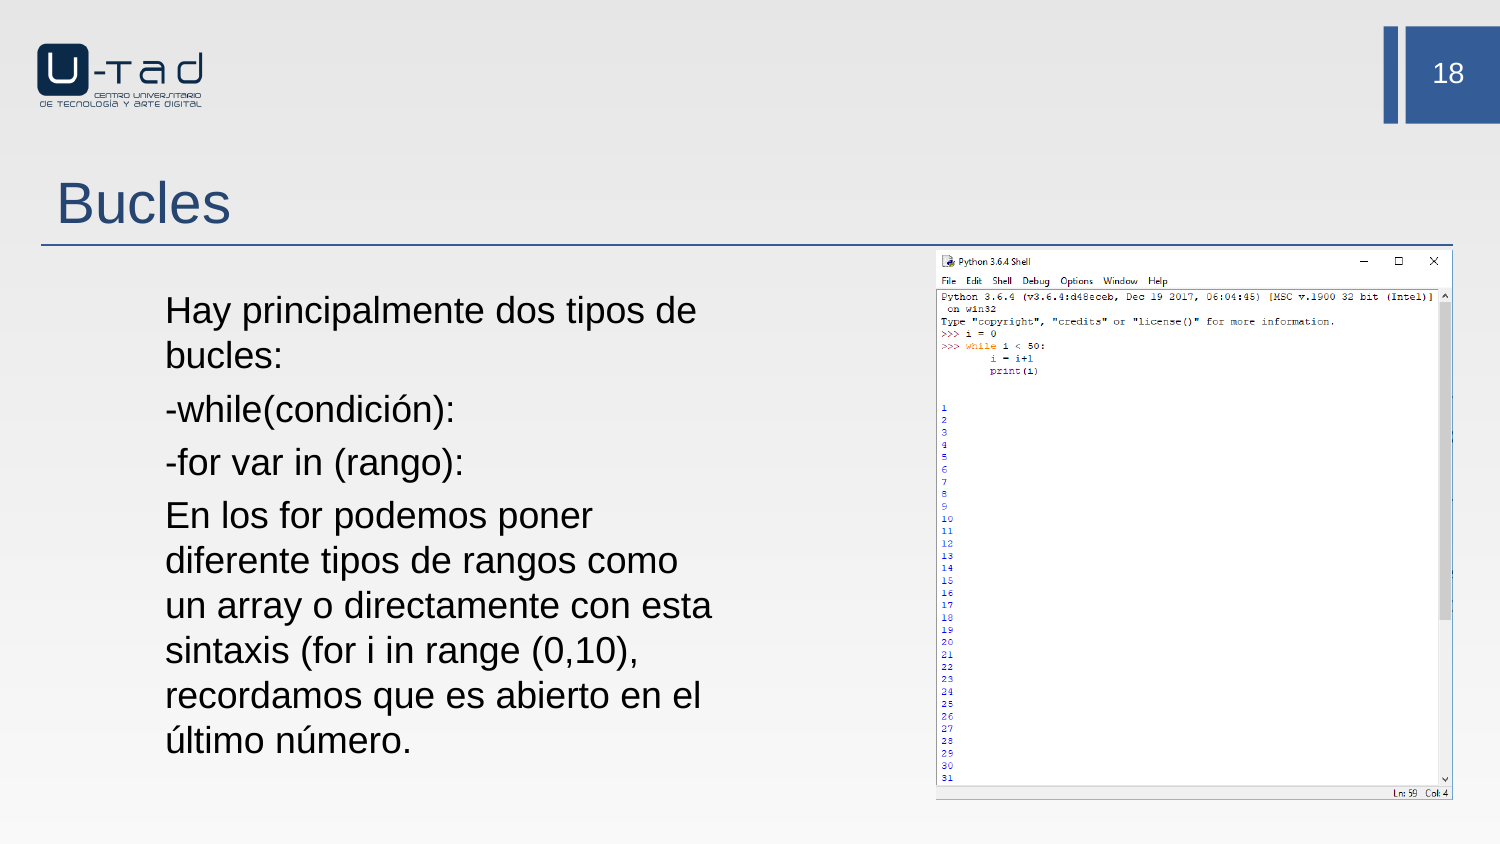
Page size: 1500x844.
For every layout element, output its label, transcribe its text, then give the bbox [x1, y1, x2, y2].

picture [935, 250, 1454, 801]
title Bucles [41, 156, 1453, 245]
picture [17, 36, 222, 114]
list Hay principalmente dos tipos de bucles: -while(condición): -for var in (rango): En los for podemos poner diferente tipos de rangos como un array o directamente con esta sintaxis (for i in range (0,10), recordamos que es abierto en el último número. [150, 271, 735, 780]
